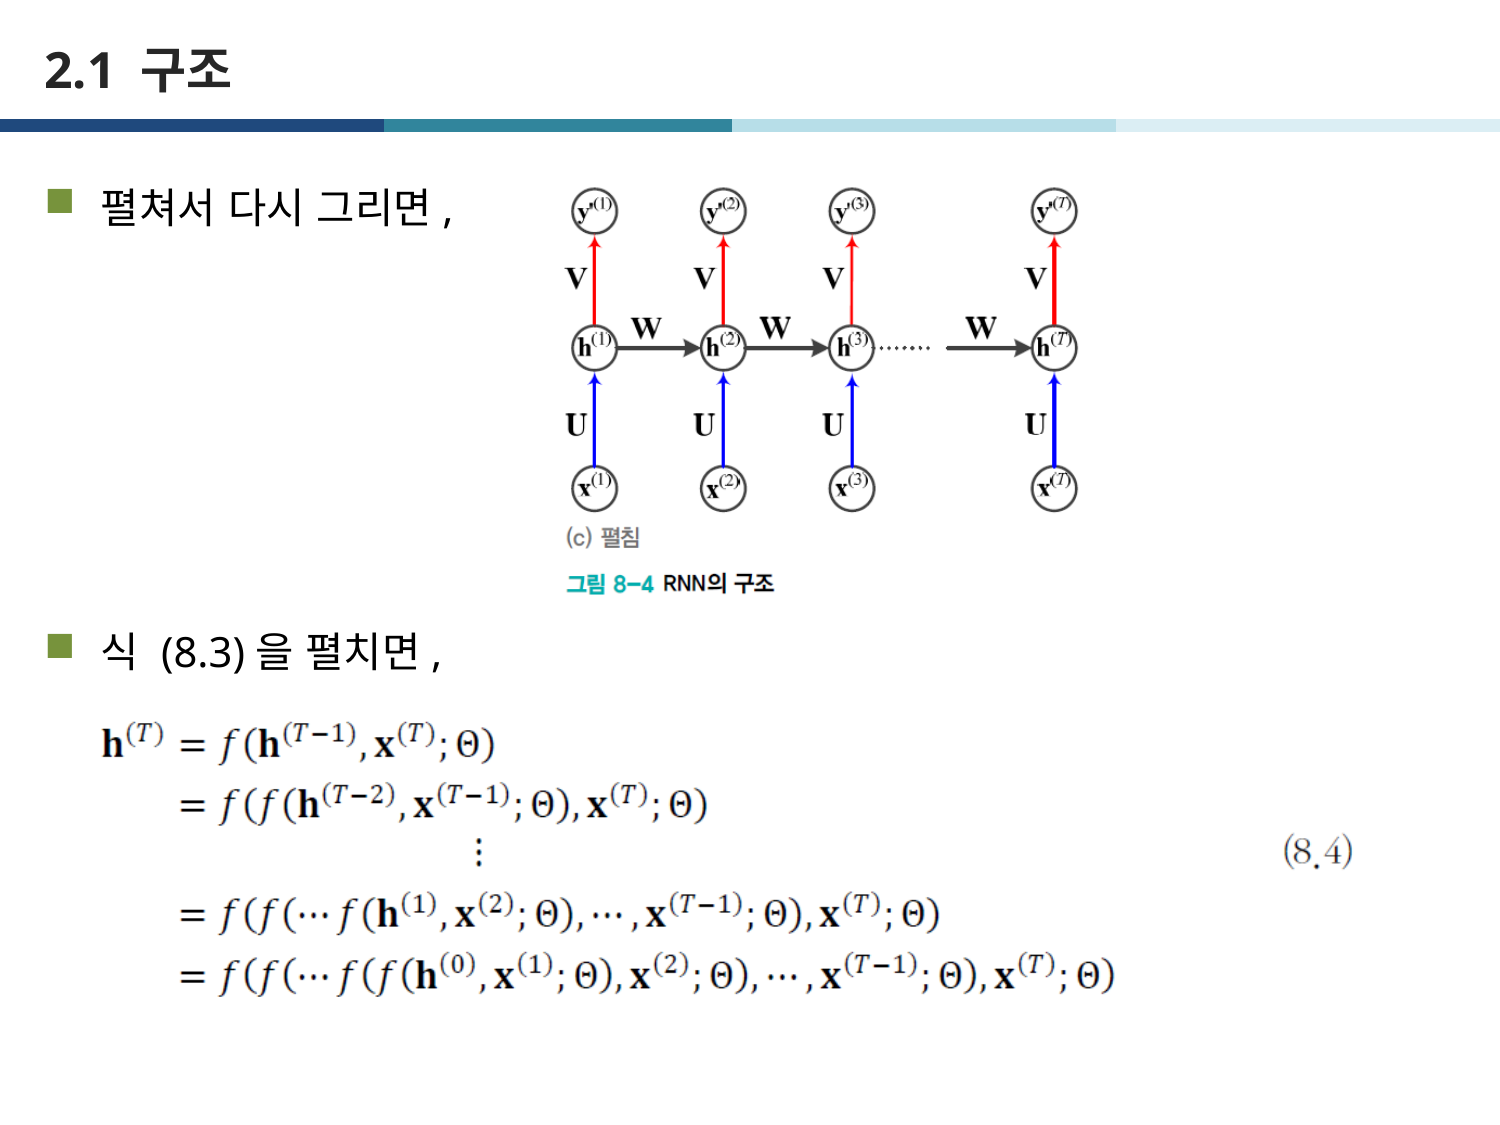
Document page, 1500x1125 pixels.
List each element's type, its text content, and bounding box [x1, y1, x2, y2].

list 펼쳐서 다시 그리면, 식 (8.3)을 펼치면, [29, 149, 1471, 1083]
picture [557, 181, 1090, 601]
title 2.1 구조 [29, 23, 1447, 114]
picture [95, 715, 1356, 1004]
